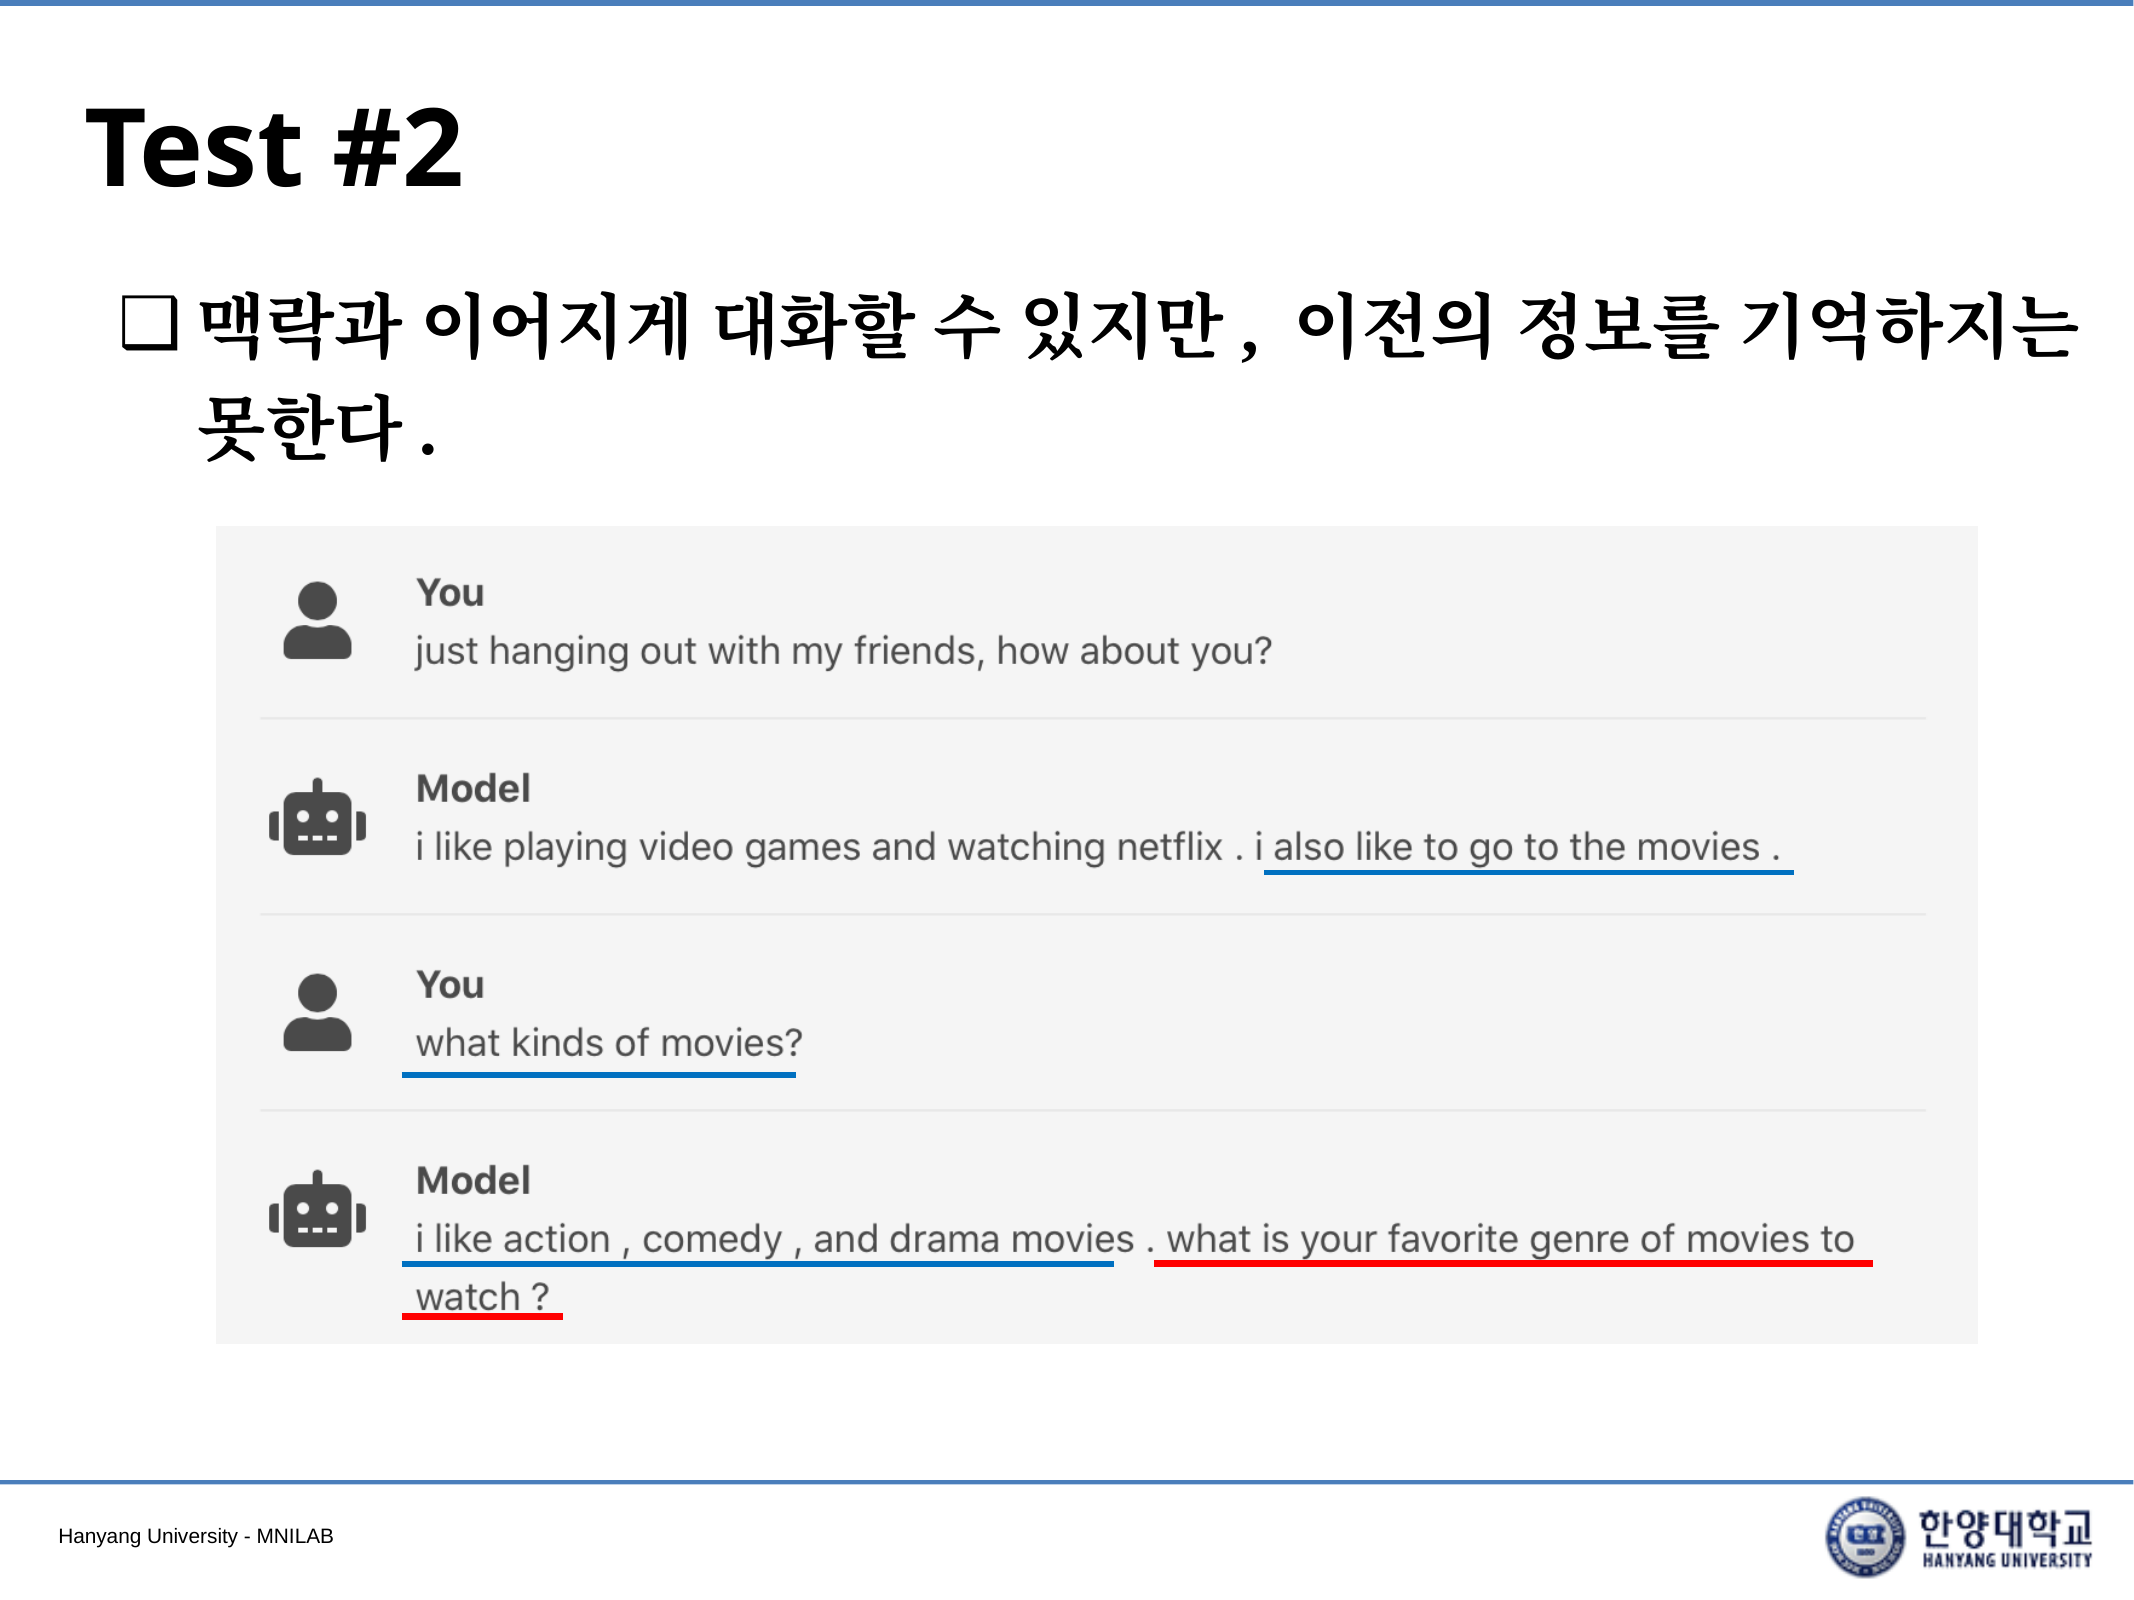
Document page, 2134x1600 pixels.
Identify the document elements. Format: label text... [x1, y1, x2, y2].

picture [1797, 1495, 2128, 1581]
picture [216, 525, 1978, 1345]
list 맥락과 이어지게 대화할 수 있지만, 이전의 정보를 기억하지는 못한다. [109, 255, 2113, 1501]
title Test #2 [75, 41, 2058, 245]
